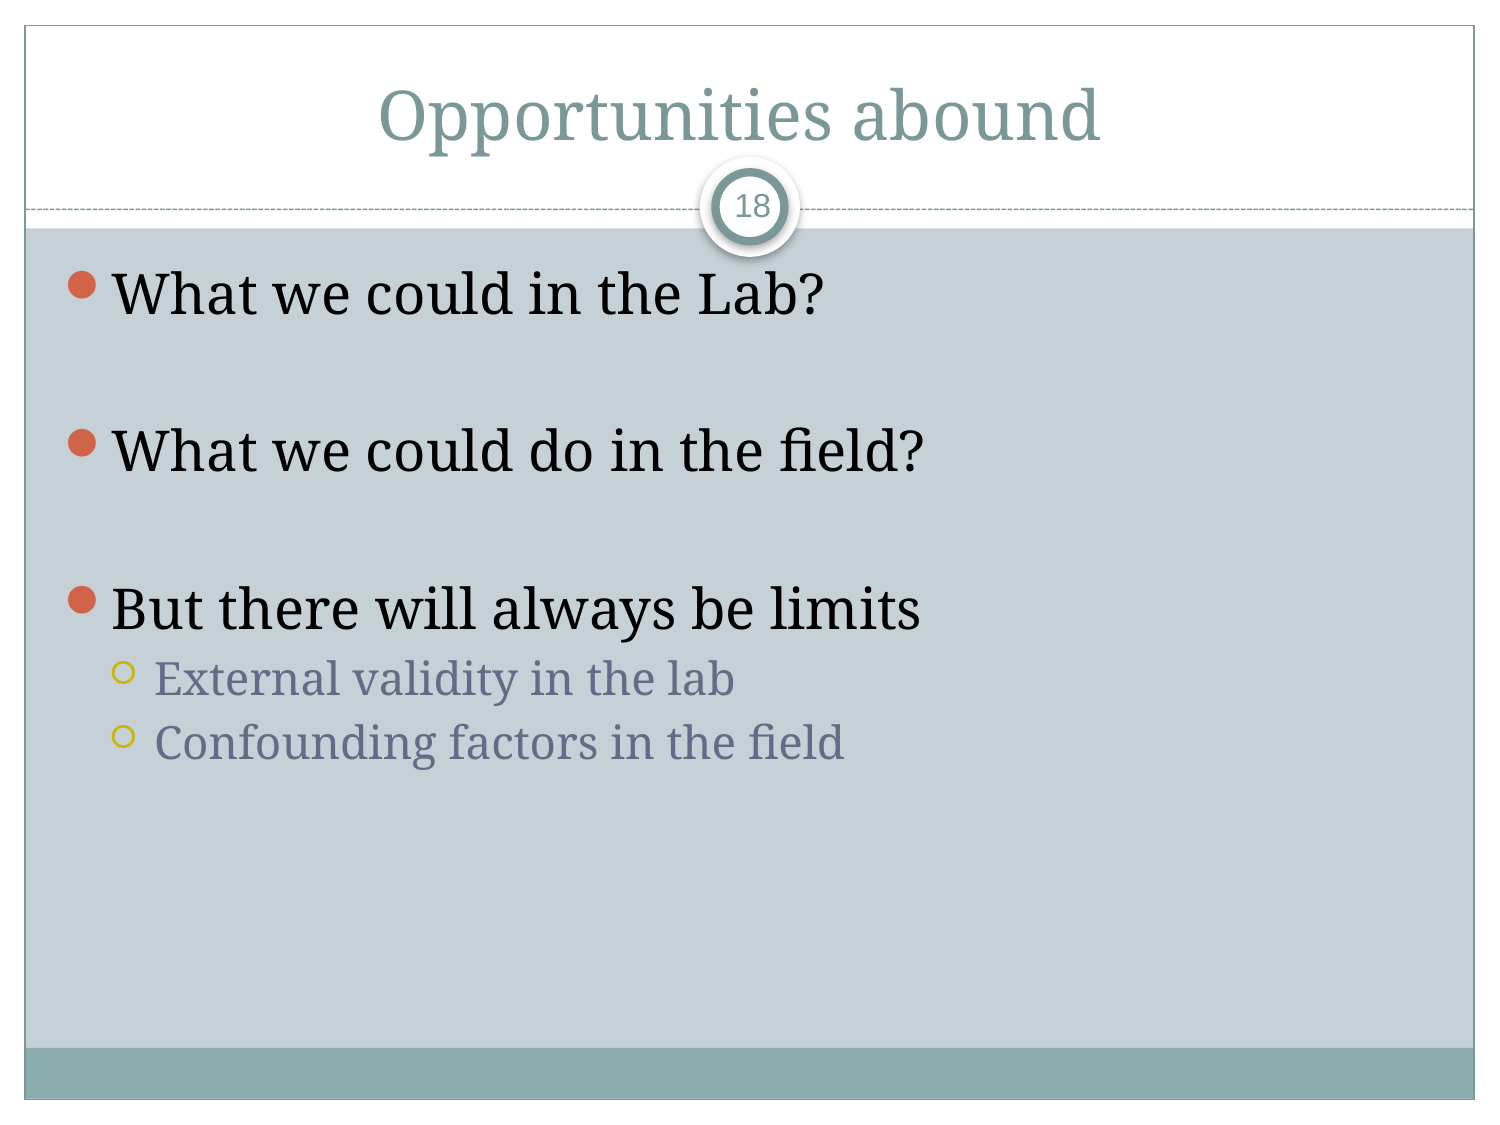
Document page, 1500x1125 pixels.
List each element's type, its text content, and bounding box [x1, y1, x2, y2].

title Opportunities abound [49, 37, 1450, 162]
list What we could in the Lab? What we could do in the field? But there will always be limits External validity in the lab Confounding factors in the field [49, 250, 1445, 1001]
slide_number 18 [715, 168, 791, 241]
